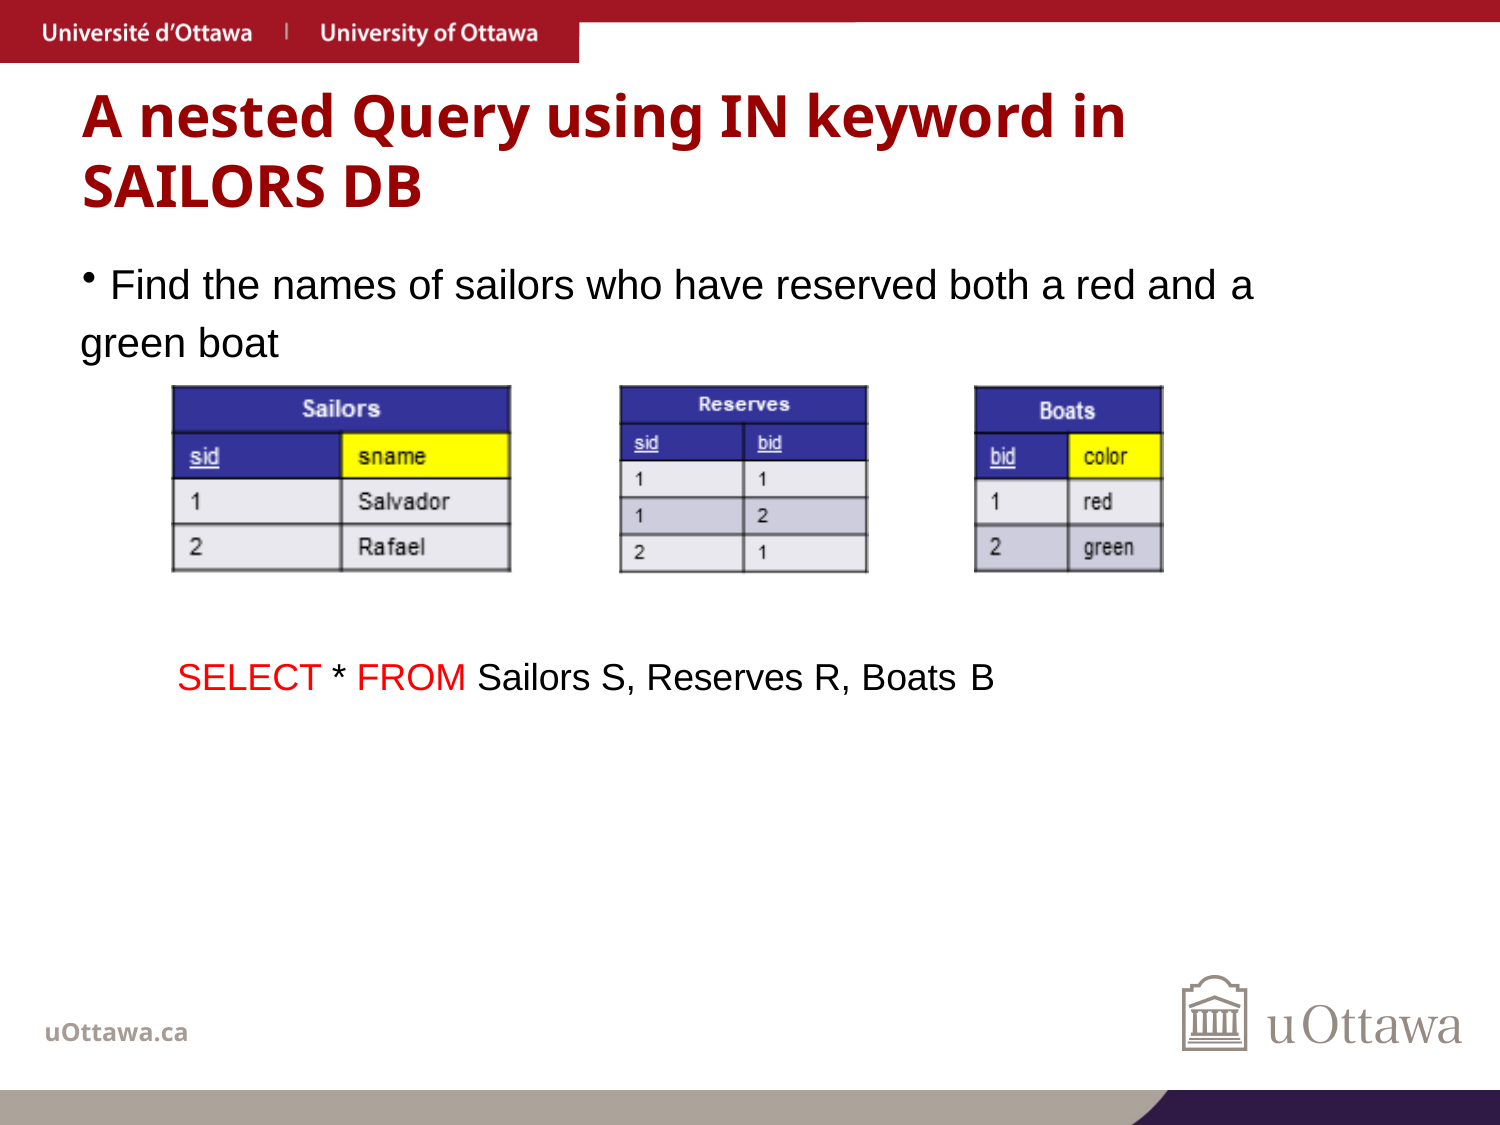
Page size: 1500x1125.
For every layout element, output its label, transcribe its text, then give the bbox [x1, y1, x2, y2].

picture [619, 385, 869, 575]
picture [0, 0, 1500, 63]
picture [0, 1090, 1500, 1125]
text_box SELECT * FROM Sailors S, Reserves R, Boats B [160, 645, 1171, 705]
picture [1182, 975, 1462, 1051]
picture [170, 385, 514, 575]
picture [974, 385, 1164, 575]
list Find the names of sailors who have reserved both a red and a green boat [64, 278, 1340, 895]
title A nested Query using IN keyword in SAILORS DB [67, 113, 1344, 256]
